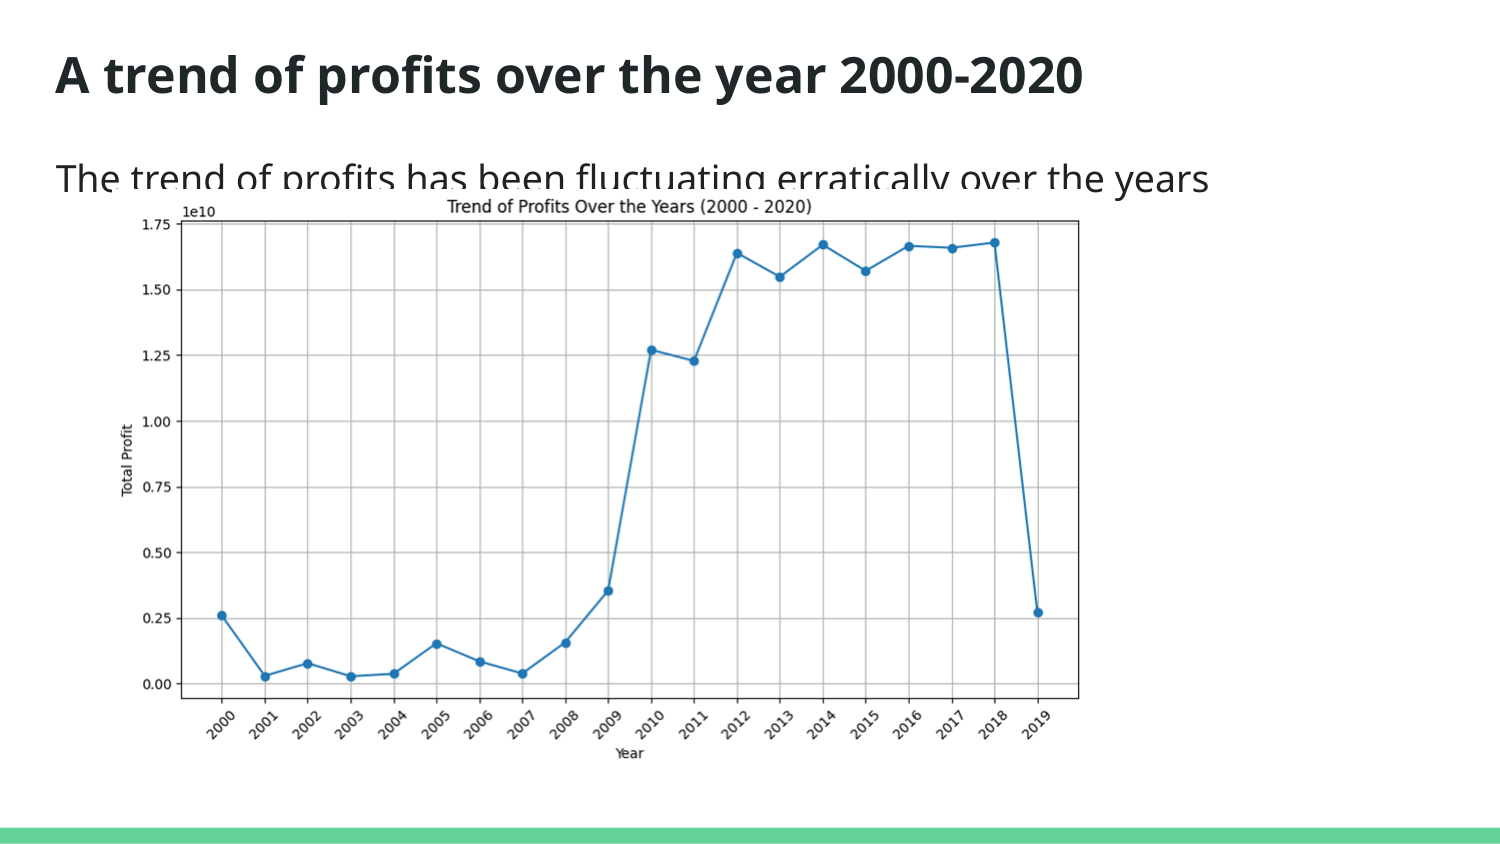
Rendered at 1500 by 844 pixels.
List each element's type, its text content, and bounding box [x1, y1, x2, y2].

picture [112, 189, 1088, 771]
list The trend of profits has been fluctuating erratically over the years [40, 133, 1475, 798]
title A trend of profits over the year 2000-2020 [40, 28, 1413, 118]
